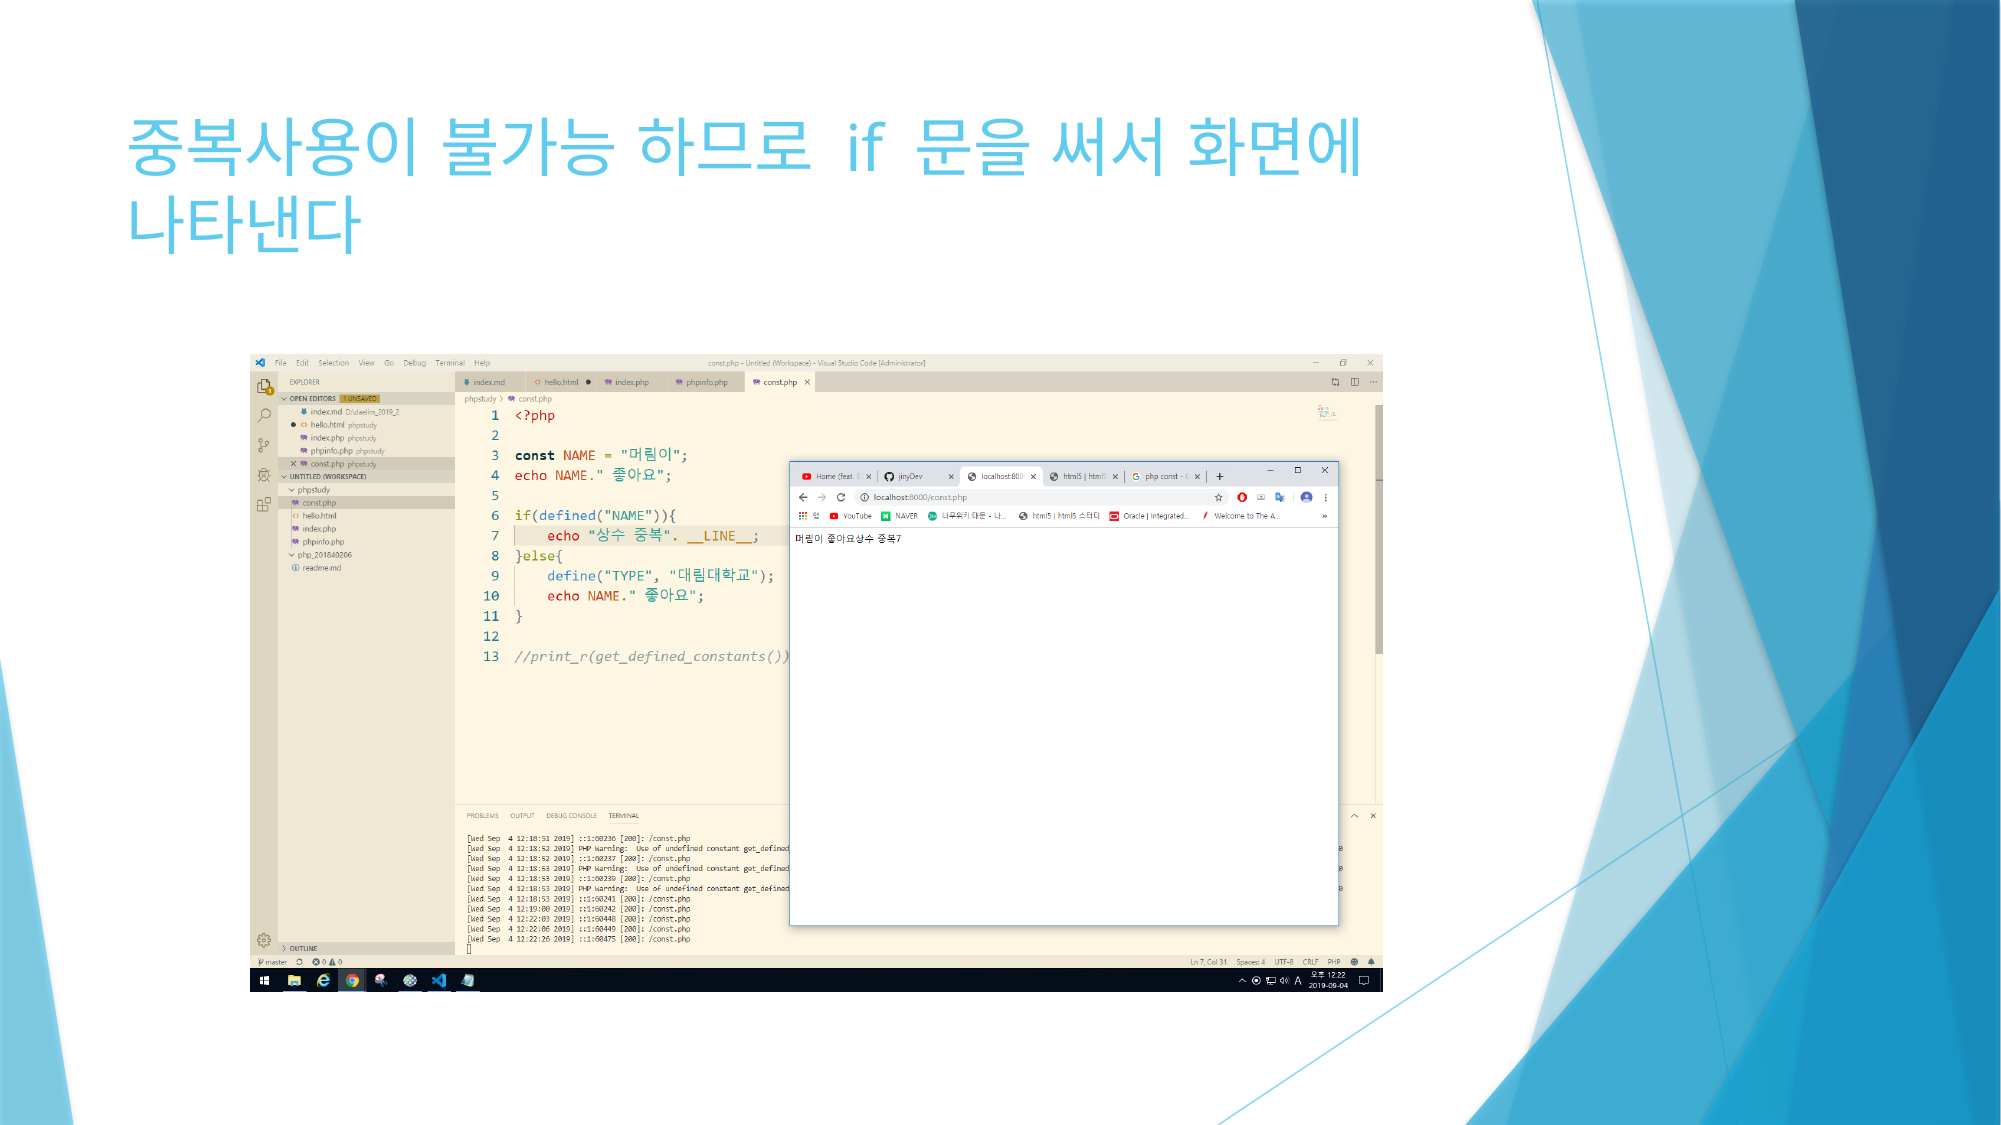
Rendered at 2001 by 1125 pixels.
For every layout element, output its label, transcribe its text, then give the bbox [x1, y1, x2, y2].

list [249, 353, 1383, 992]
title 중복사용이 불가능 하므로 if 문을 써서 화면에 나타낸다 [111, 99, 1522, 317]
